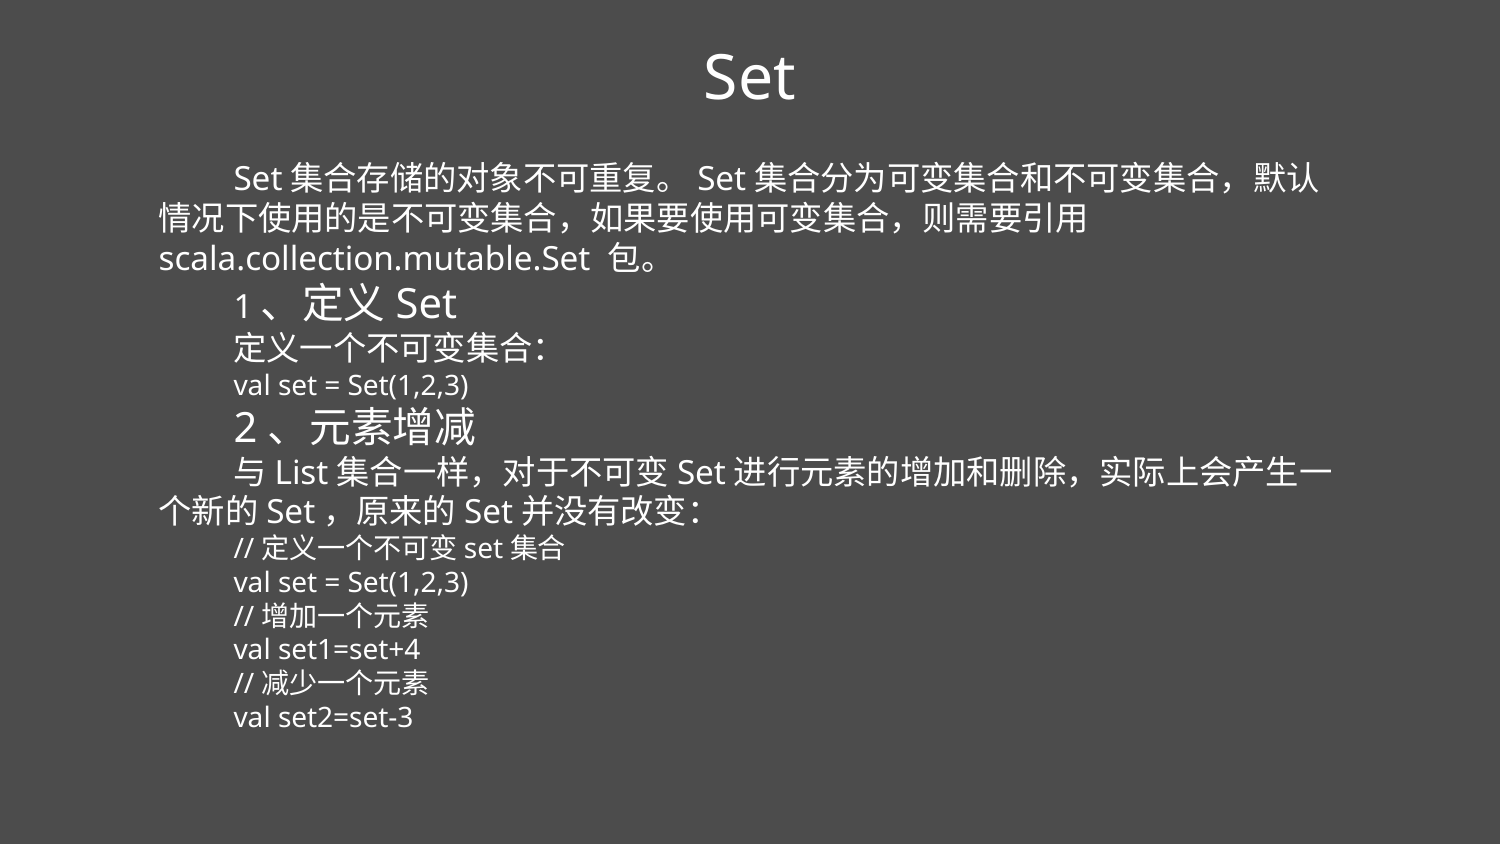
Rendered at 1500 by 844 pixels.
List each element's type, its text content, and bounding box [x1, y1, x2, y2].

text_box Set集合存储的对象不可重复。Set集合分为可变集合和不可变集合，默认情况下使用的是不可变集合，如果要使用可变集合，则需要引用 scala.collection.mutable.Set 包。 1、定义Set 定义一个不可变集合： val set = Set(1,2,3) 2、元素增减 与List集合一样，对于不可变Set进行元素的增加和删除，实际上会产生一个新的Set，原来的Set并没有改变： //定义一个不可变set集合 val set = Set(1,2,3) //增加一个元素 val set1=set+4 //减少一个元素 val set2=set-3 [143, 149, 1357, 812]
text_box Set [0, 1, 1500, 151]
